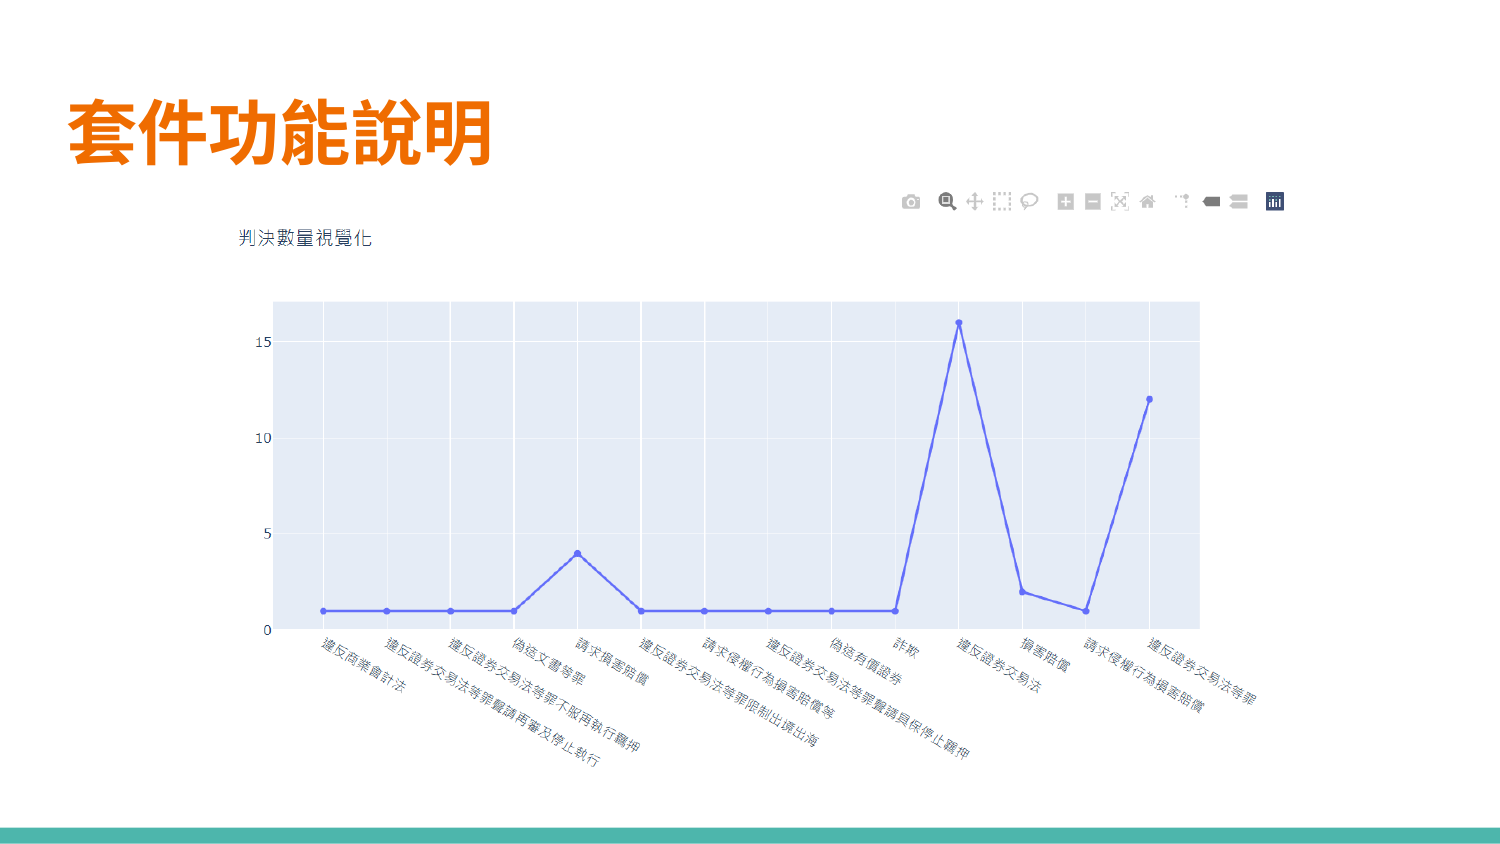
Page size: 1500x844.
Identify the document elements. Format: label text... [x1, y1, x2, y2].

title 套件功能說明 [51, 72, 1449, 189]
picture [206, 183, 1294, 774]
